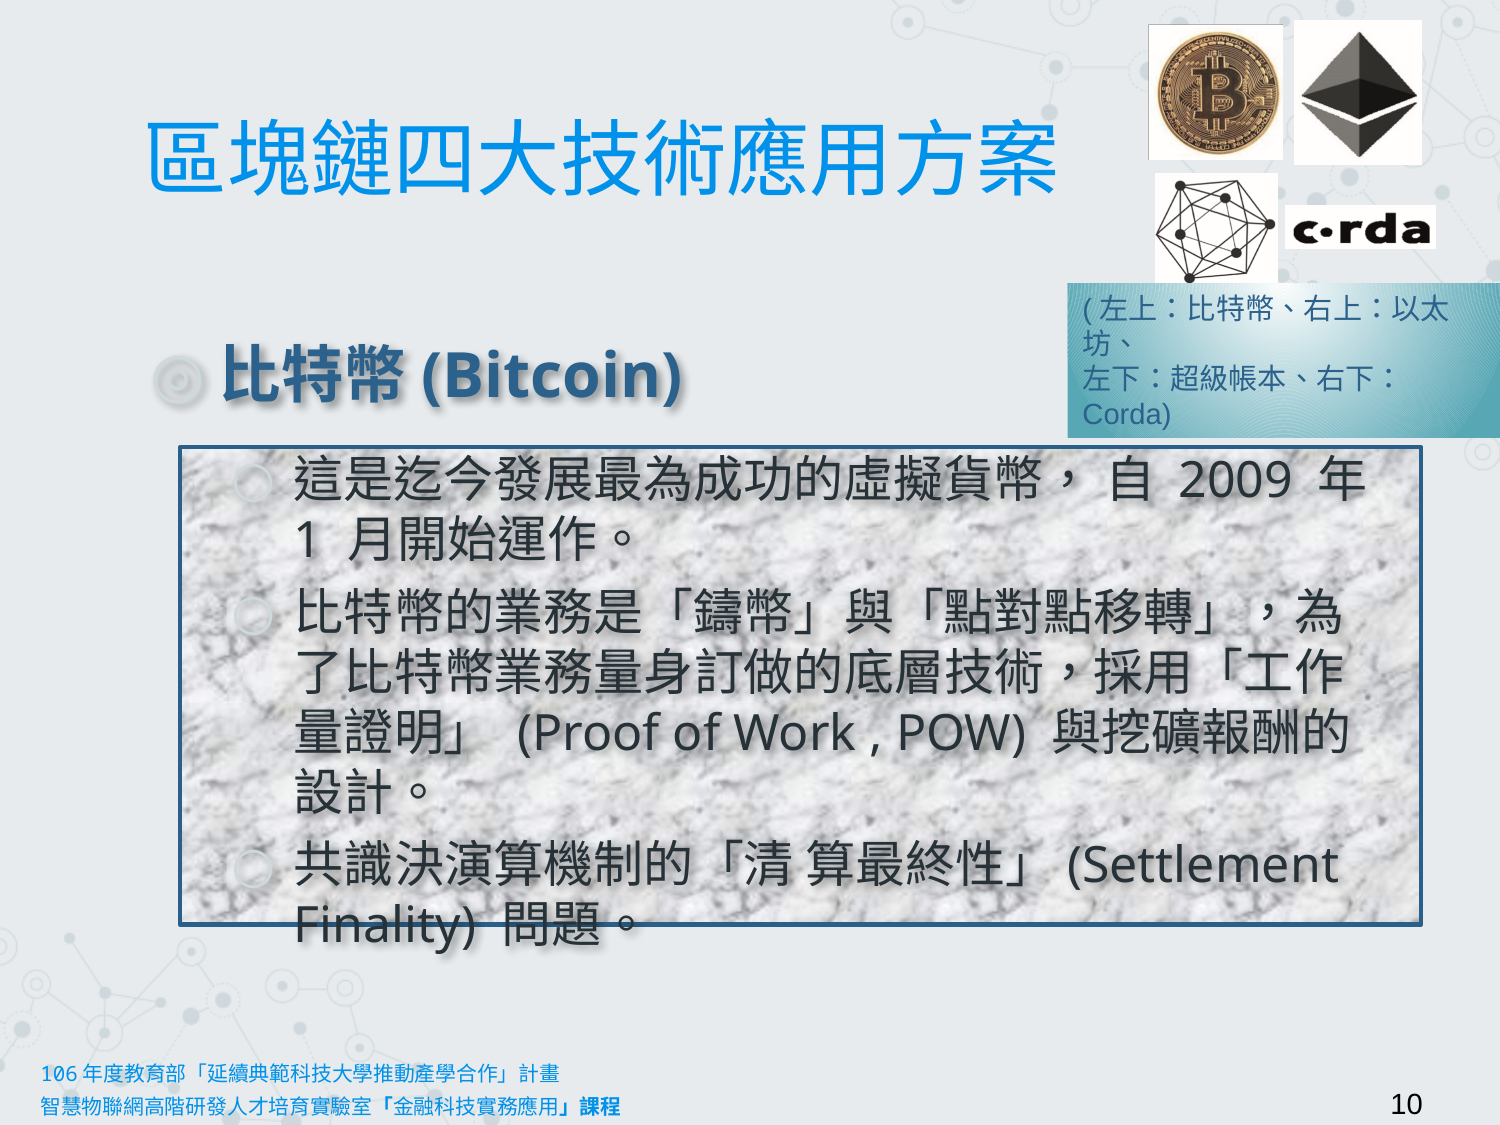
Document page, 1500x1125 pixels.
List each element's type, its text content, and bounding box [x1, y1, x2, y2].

title 區塊鏈四大技術應用方案 [128, 67, 1142, 222]
footer 106年度教育部「延續典範科技大學推動產學合作」計畫 智慧物聯網高階研發人才培育實驗室「金融科技實務應用」課程 10 [25, 1053, 1475, 1114]
text_box (左上：比特幣、右上：以太坊、 左下：超級帳本、右下：Corda) [1067, 283, 1500, 438]
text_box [1147, 19, 1436, 292]
text_box [1413, 445, 1423, 927]
list 比特幣(Bitcoin) 這是迄今發展最為成功的虛擬貨幣， 自 2009 年 1 月開始運作。 比特幣的業務是「鑄幣」與「點對點移轉」，為了比特幣業務量身訂做的底層技術，採用「工作量證明」 (Proof of Work , POW) 與挖礦報酬的設計。 共識決演算機制的「清 算最終性」(Settlement Finality) 問題。 [128, 320, 1402, 1008]
